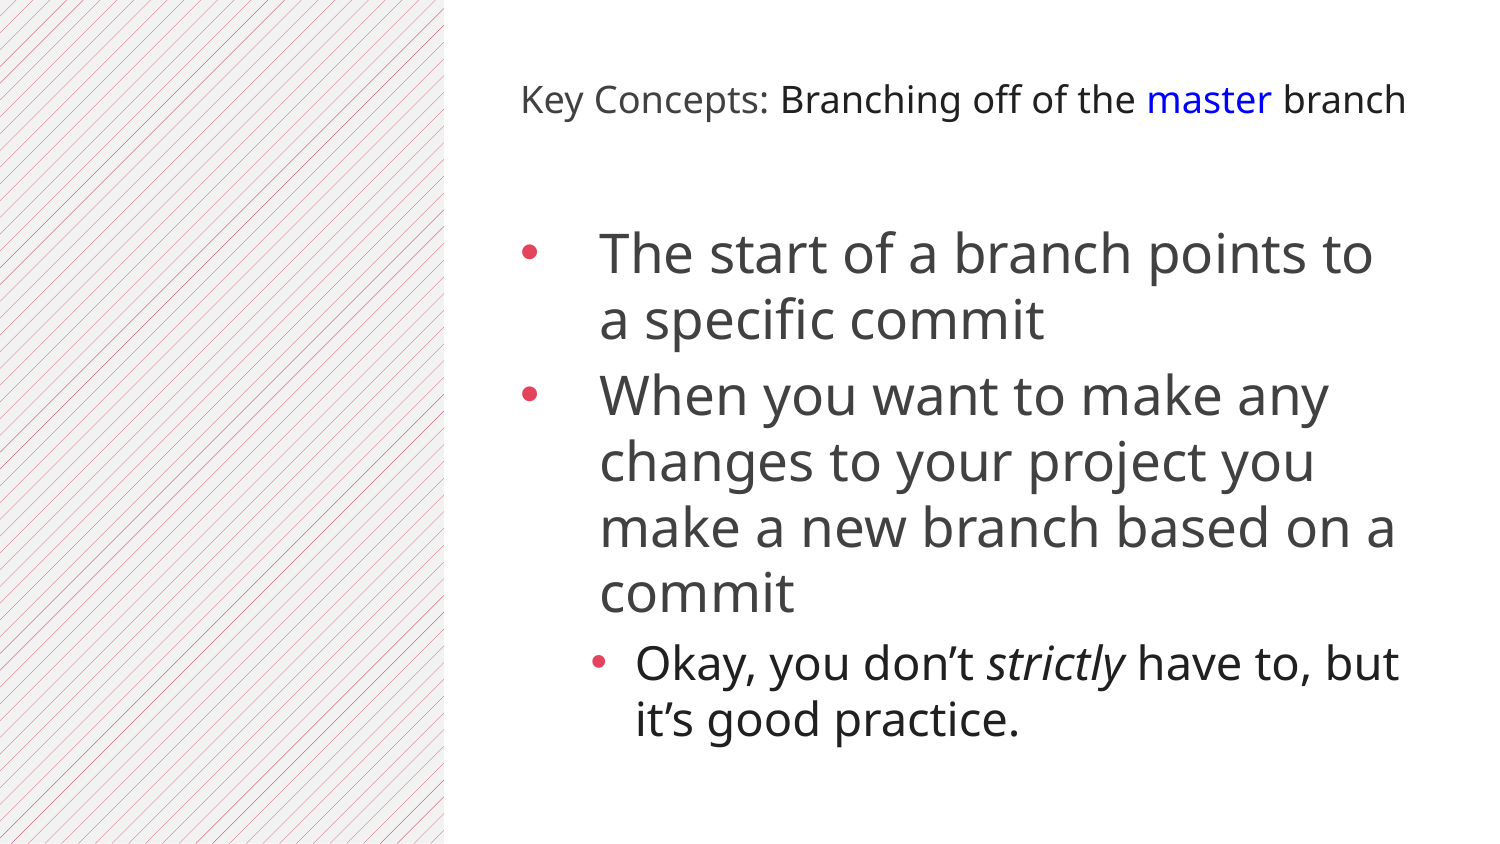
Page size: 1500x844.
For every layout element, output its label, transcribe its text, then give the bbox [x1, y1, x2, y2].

list Key Concepts: Branching off of the master branch [505, 68, 1432, 175]
list The start of a branch points to a specific commit When you want to make any changes to your project you make a new branch based on a commit Okay, you don’t strictly have to, but it’s good practice. [505, 211, 1432, 755]
